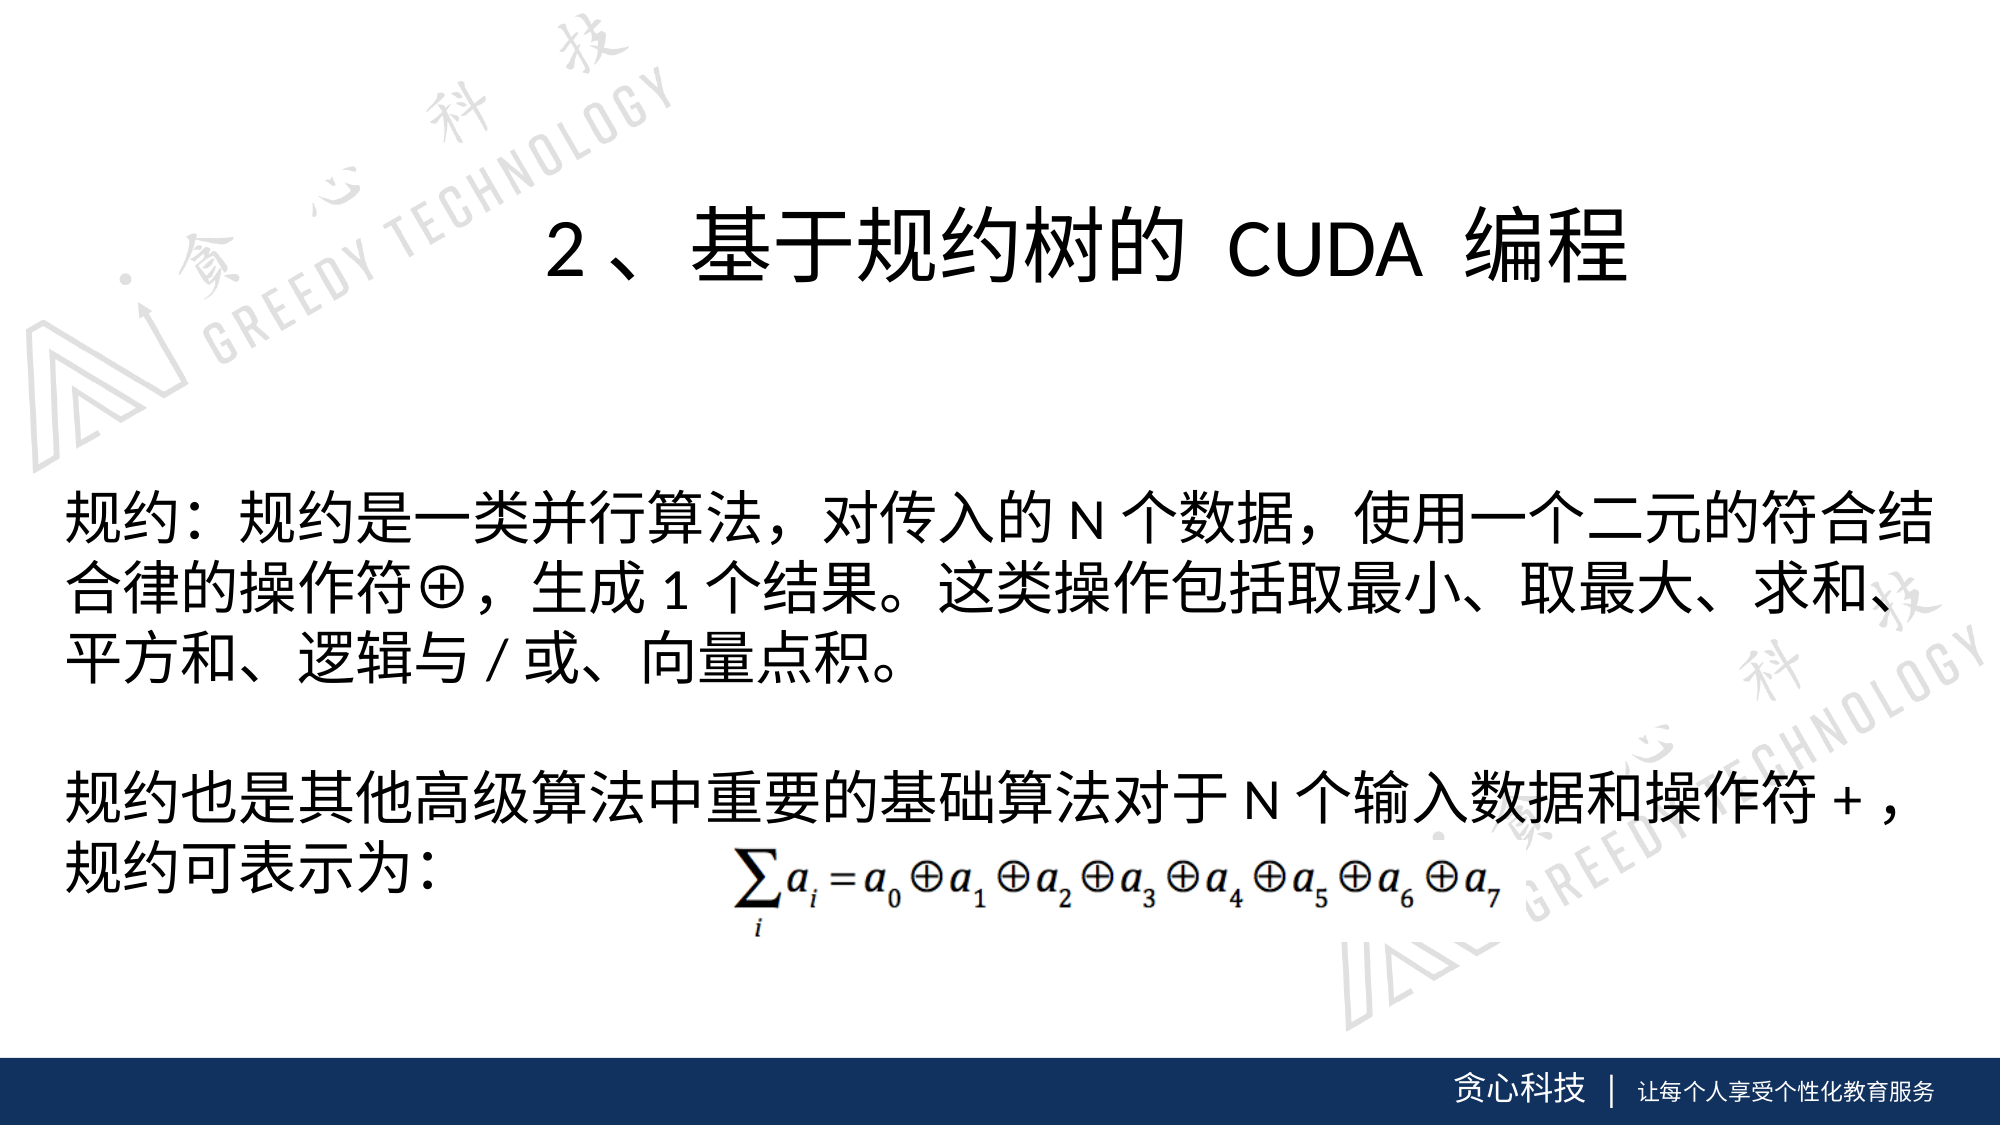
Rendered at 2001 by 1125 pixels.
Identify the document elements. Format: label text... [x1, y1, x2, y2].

picture [25, 13, 671, 474]
picture [727, 571, 1984, 1032]
text_box 2、基于规约树的 CUDA 编程 [671, 185, 1645, 301]
text_box 规约：规约是一类并行算法，对传入的N个数据，使用一个二元的符合结合律的操作符⊕，生成1个结果。这类操作包括取最小、取最大、求和、平方和、逻辑与/或、向量点积。 规约也是其他高级算法中重要的基础算法对于N个输入数据和操作符+， 规约可表示为： [49, 473, 1960, 979]
